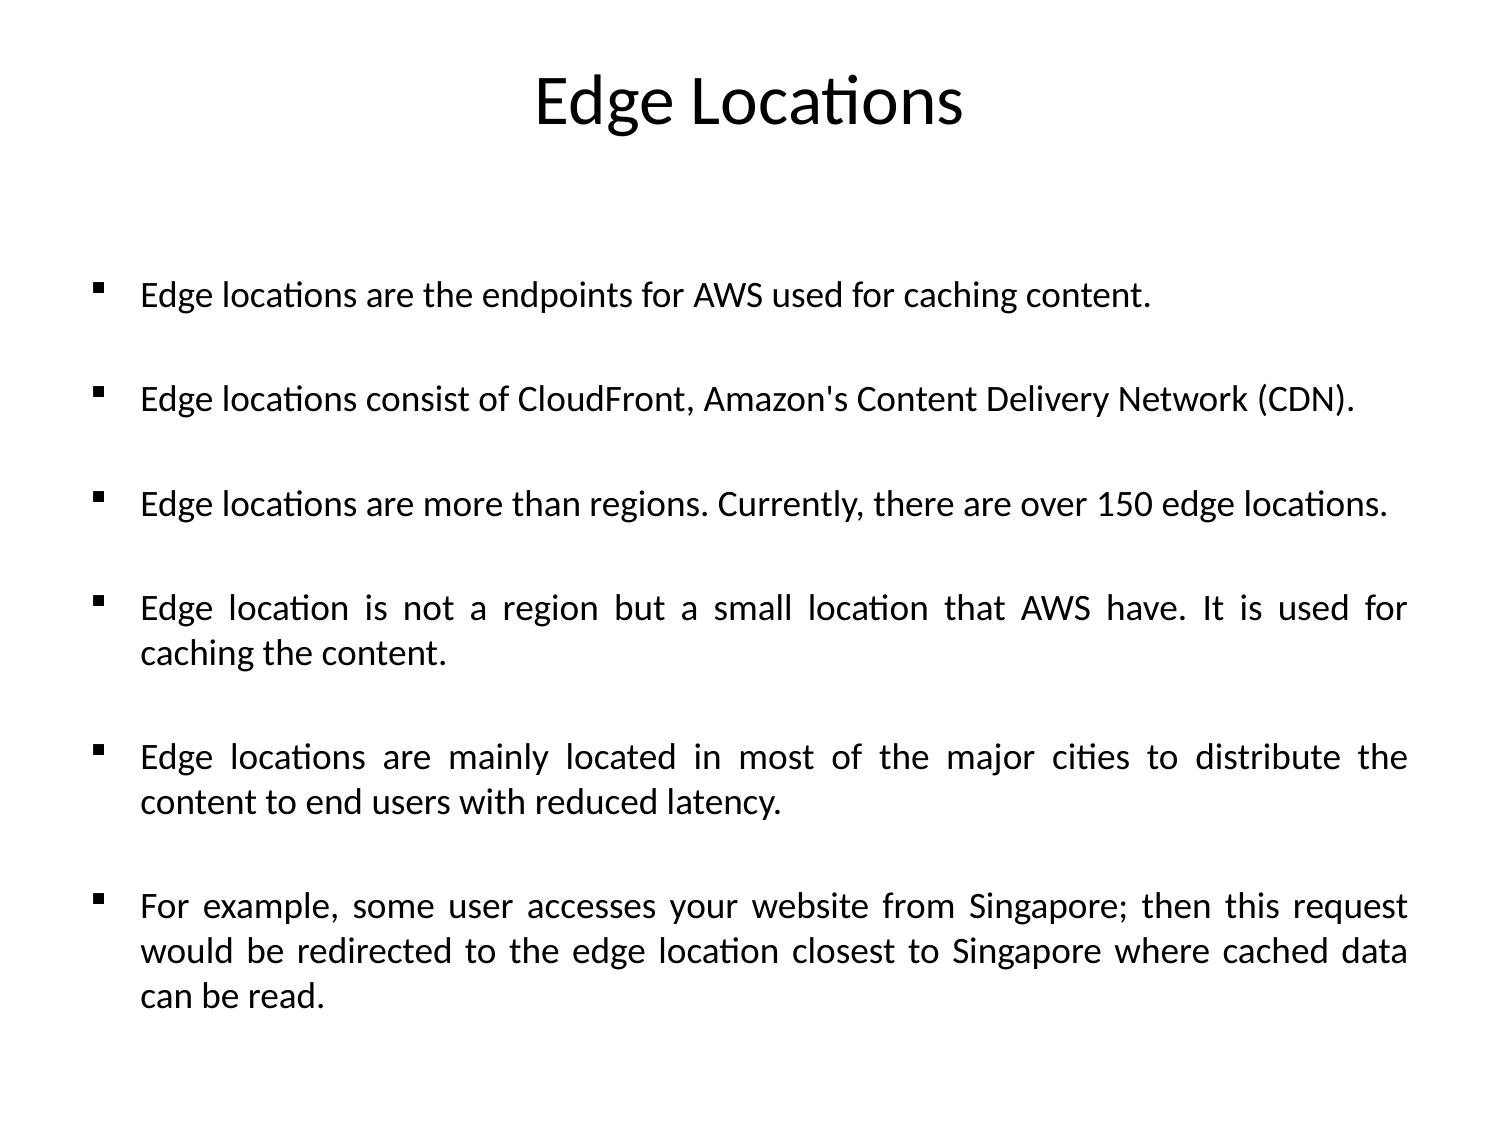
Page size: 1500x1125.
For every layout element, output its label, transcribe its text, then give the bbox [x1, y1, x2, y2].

title Edge Locations [75, 45, 1425, 233]
list Edge locations are the endpoints for AWS used for caching content. Edge locations consist of CloudFront, Amazon's Content Delivery Network (CDN). Edge locations are more than regions. Currently, there are over 150 edge locations. Edge location is not a region but a small location that AWS have. It is used for caching the content. Edge locations are mainly located in most of the major cities to distribute the content to end users with reduced latency. For example, some user accesses your website from Singapore; then this request would be redirected to the edge location closest to Singapore where cached data can be read. [75, 262, 1425, 1063]
